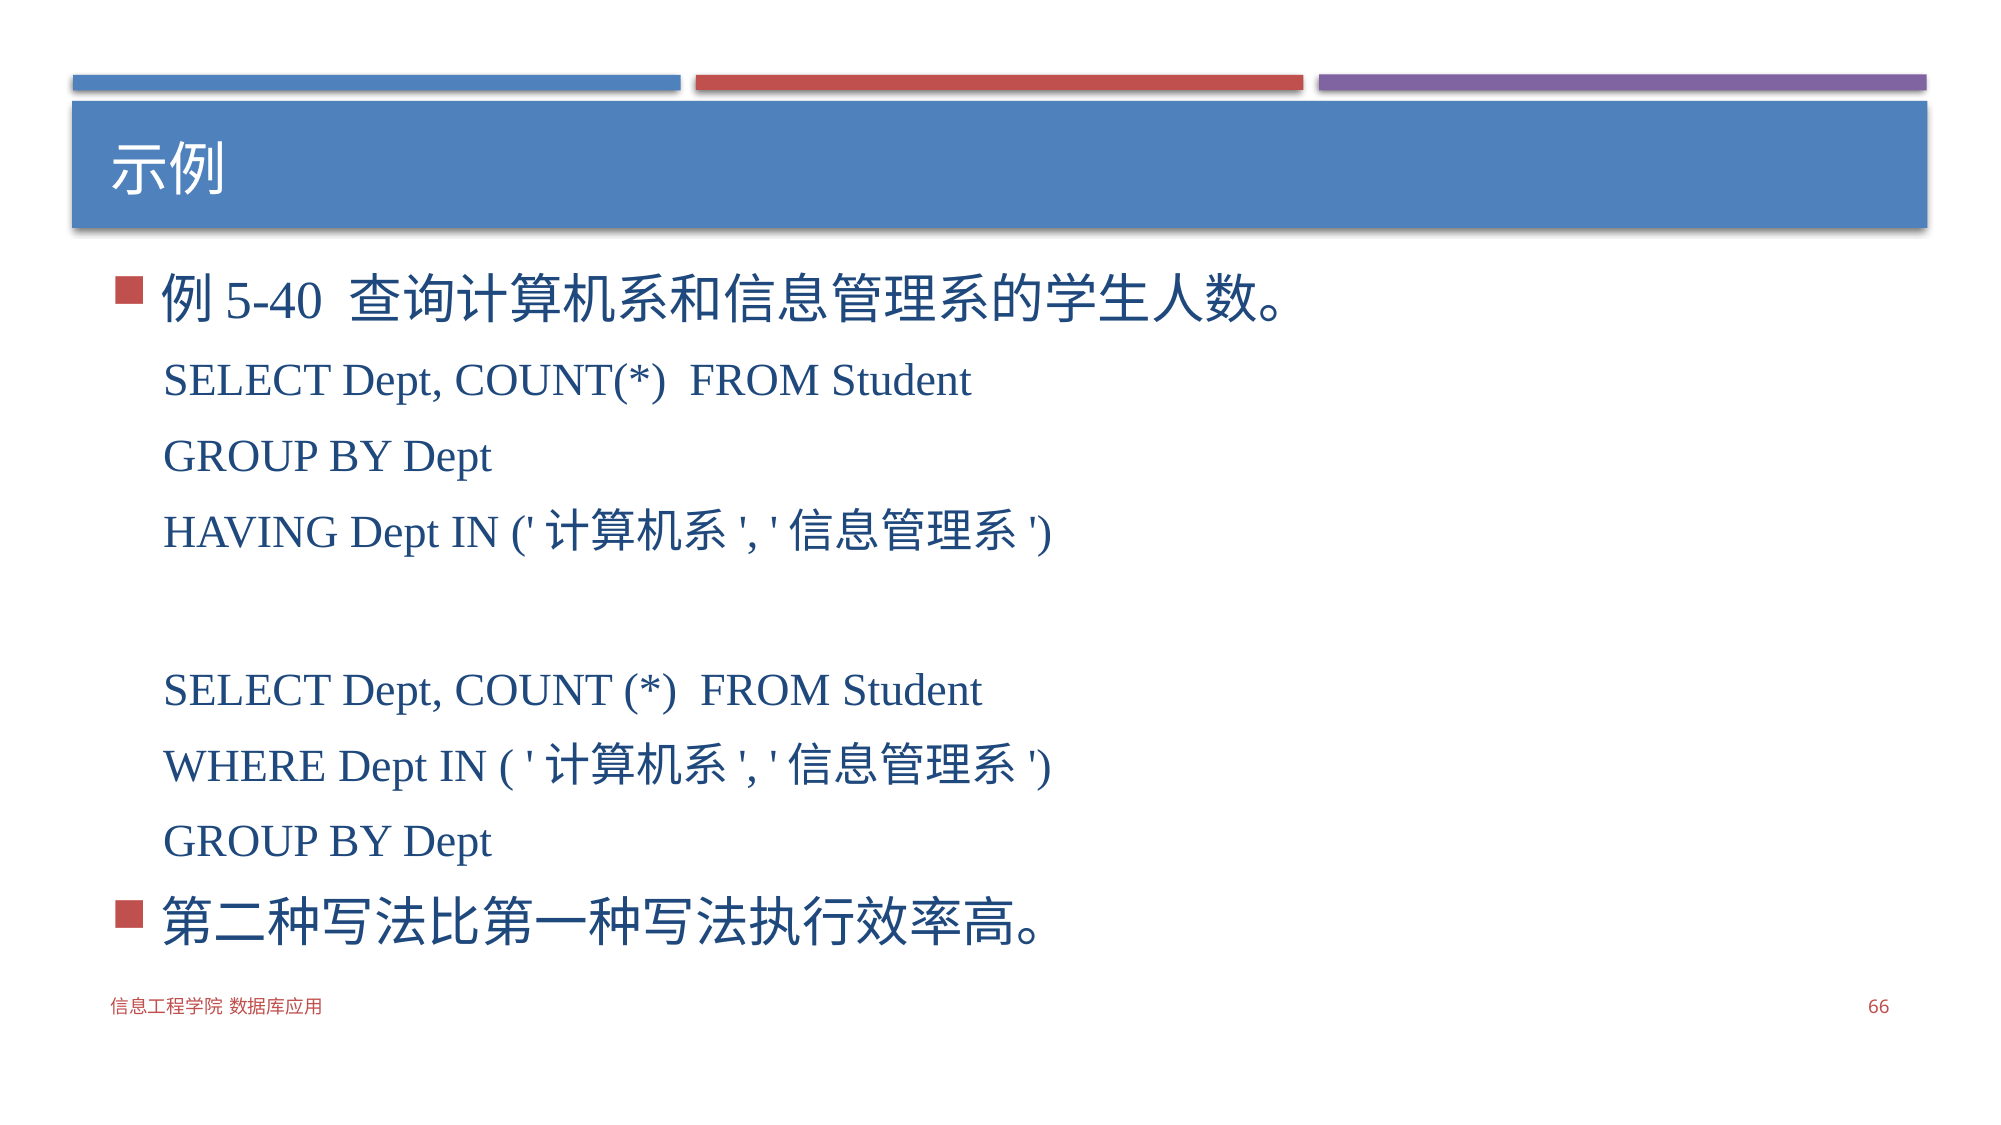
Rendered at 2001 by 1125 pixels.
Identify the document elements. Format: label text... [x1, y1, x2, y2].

slide_number 66 [1732, 977, 1905, 1037]
title 示例 [95, 115, 1905, 210]
list 例5-40 查询计算机系和信息管理系的学生人数。 SELECT Dept, COUNT(*) FROM Student GROUP BY Dept HAVING Dept IN ('计算机系', '信息管理系') SELECT Dept, COUNT (*) FROM Student WHERE Dept IN ( '计算机系', '信息管理系') GROUP BY Dept 第二种写法比第一种写法执行效率高。 [95, 256, 1905, 962]
footer 信息工程学院 数据库应用 [95, 976, 1230, 1037]
